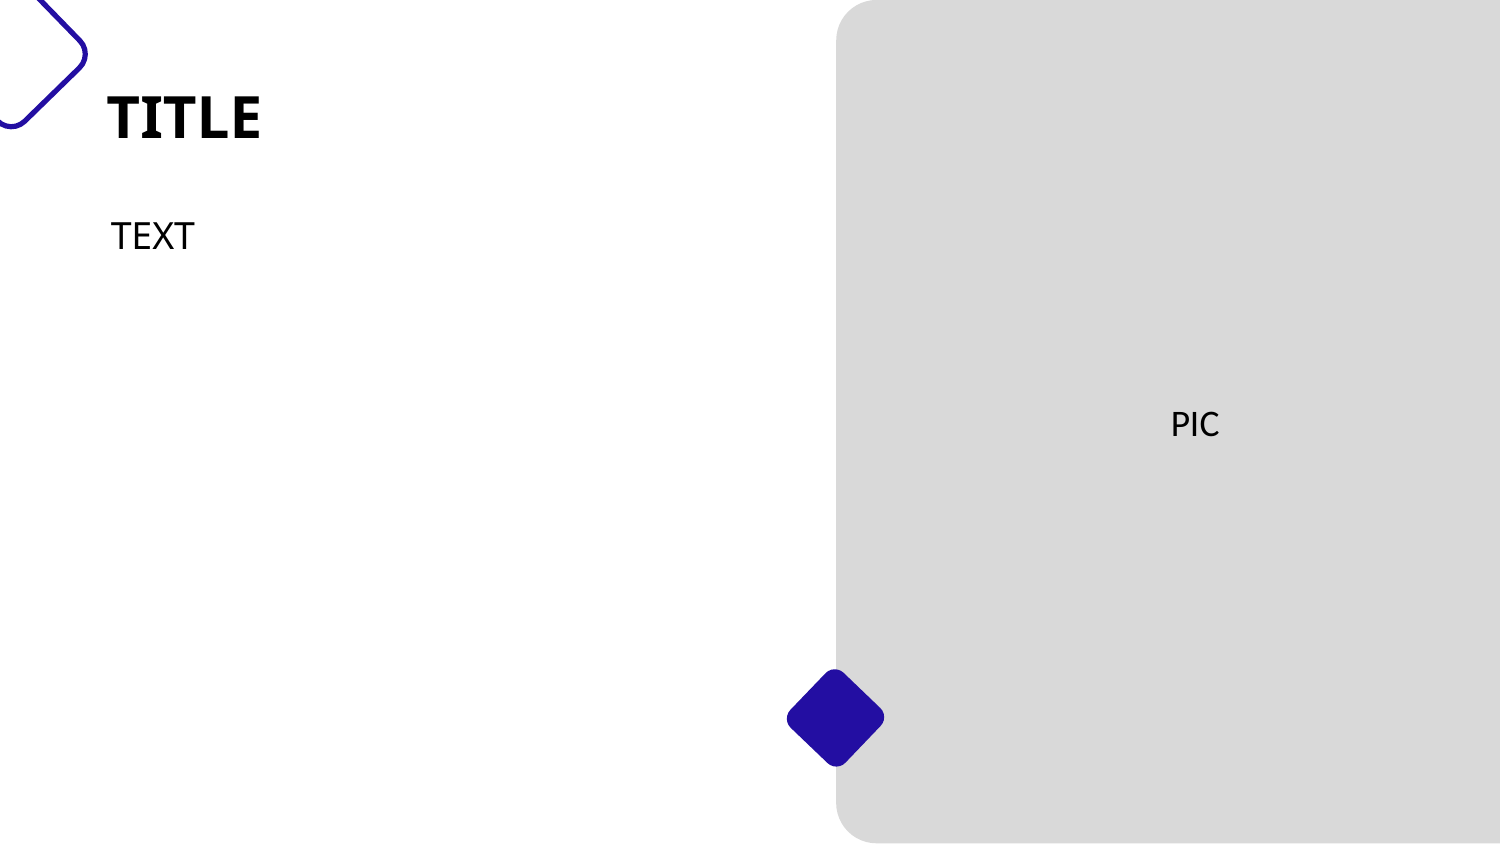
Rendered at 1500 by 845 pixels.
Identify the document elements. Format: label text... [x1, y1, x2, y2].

text_box TITLE [91, 73, 794, 185]
text_box [0, 0, 88, 129]
text_box TEXT [96, 204, 753, 795]
text_box PIC [834, 0, 1500, 845]
text_box [784, 667, 887, 769]
